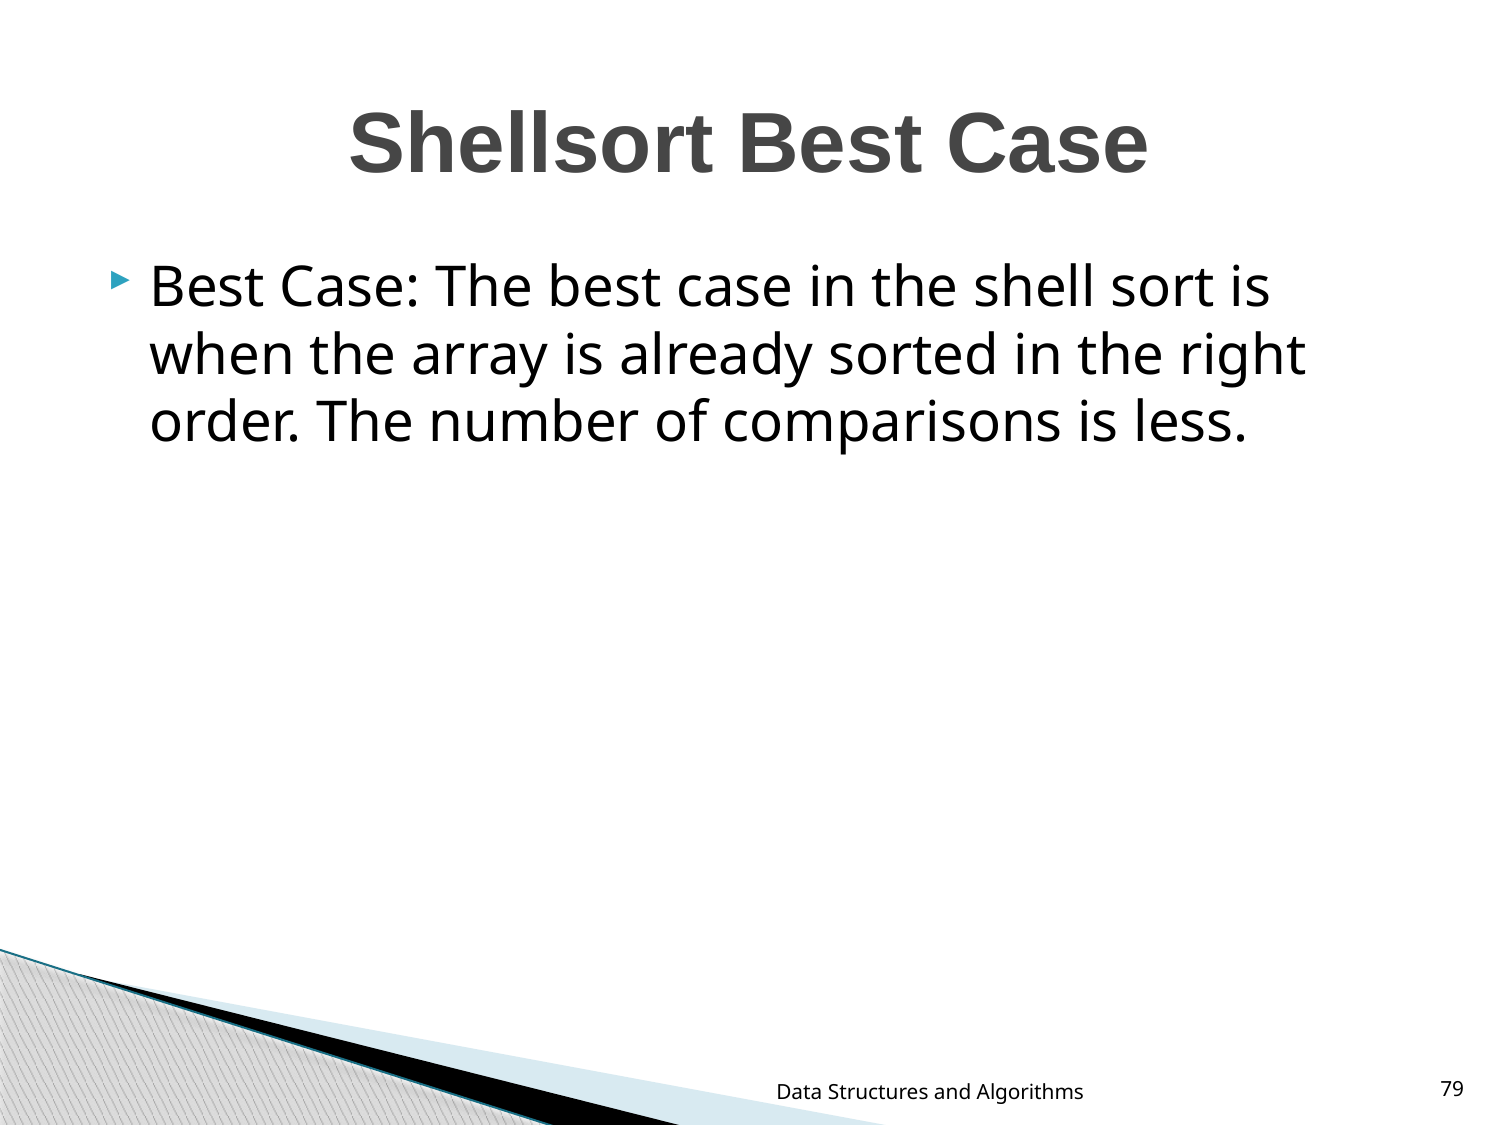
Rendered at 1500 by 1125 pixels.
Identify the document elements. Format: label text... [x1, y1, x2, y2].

footer Data Structures and Algorithms [718, 1051, 1105, 1112]
list Best Case: The best case in the shell sort is when the array is already sorted in the right order. The number of comparisons is less. [74, 242, 1426, 986]
slide_number 79 [1418, 1051, 1479, 1112]
title Shellsort Best Case [75, 45, 1425, 233]
